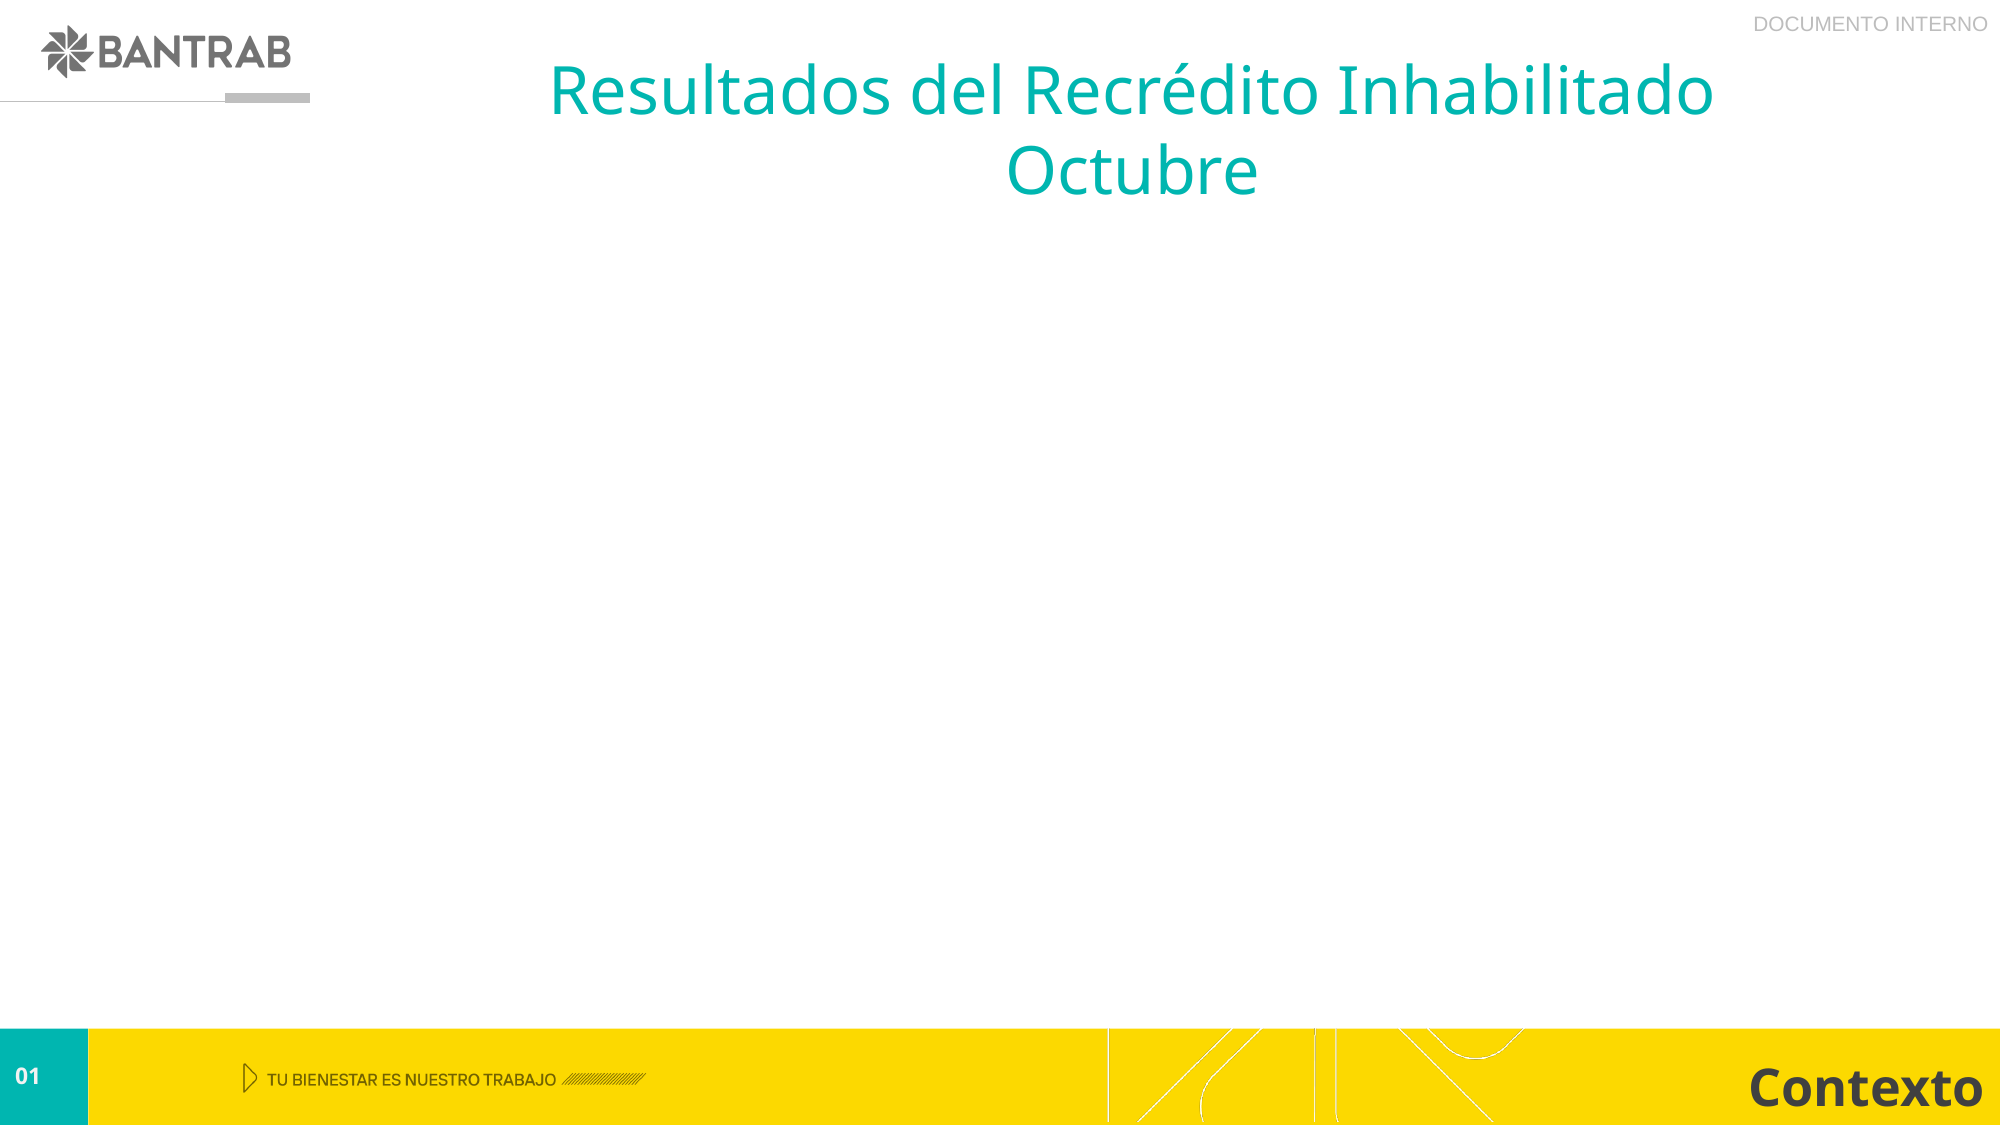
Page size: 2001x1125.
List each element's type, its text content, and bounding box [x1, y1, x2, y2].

picture [999, 1028, 1624, 1122]
title Contexto [88, 1028, 2000, 1125]
picture [235, 1053, 658, 1100]
picture [31, 10, 310, 100]
text_box 01 [0, 1028, 88, 1125]
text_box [0, 93, 310, 102]
text_box Resultados del Recrédito Inhabilitado Octubre [421, 40, 1845, 216]
